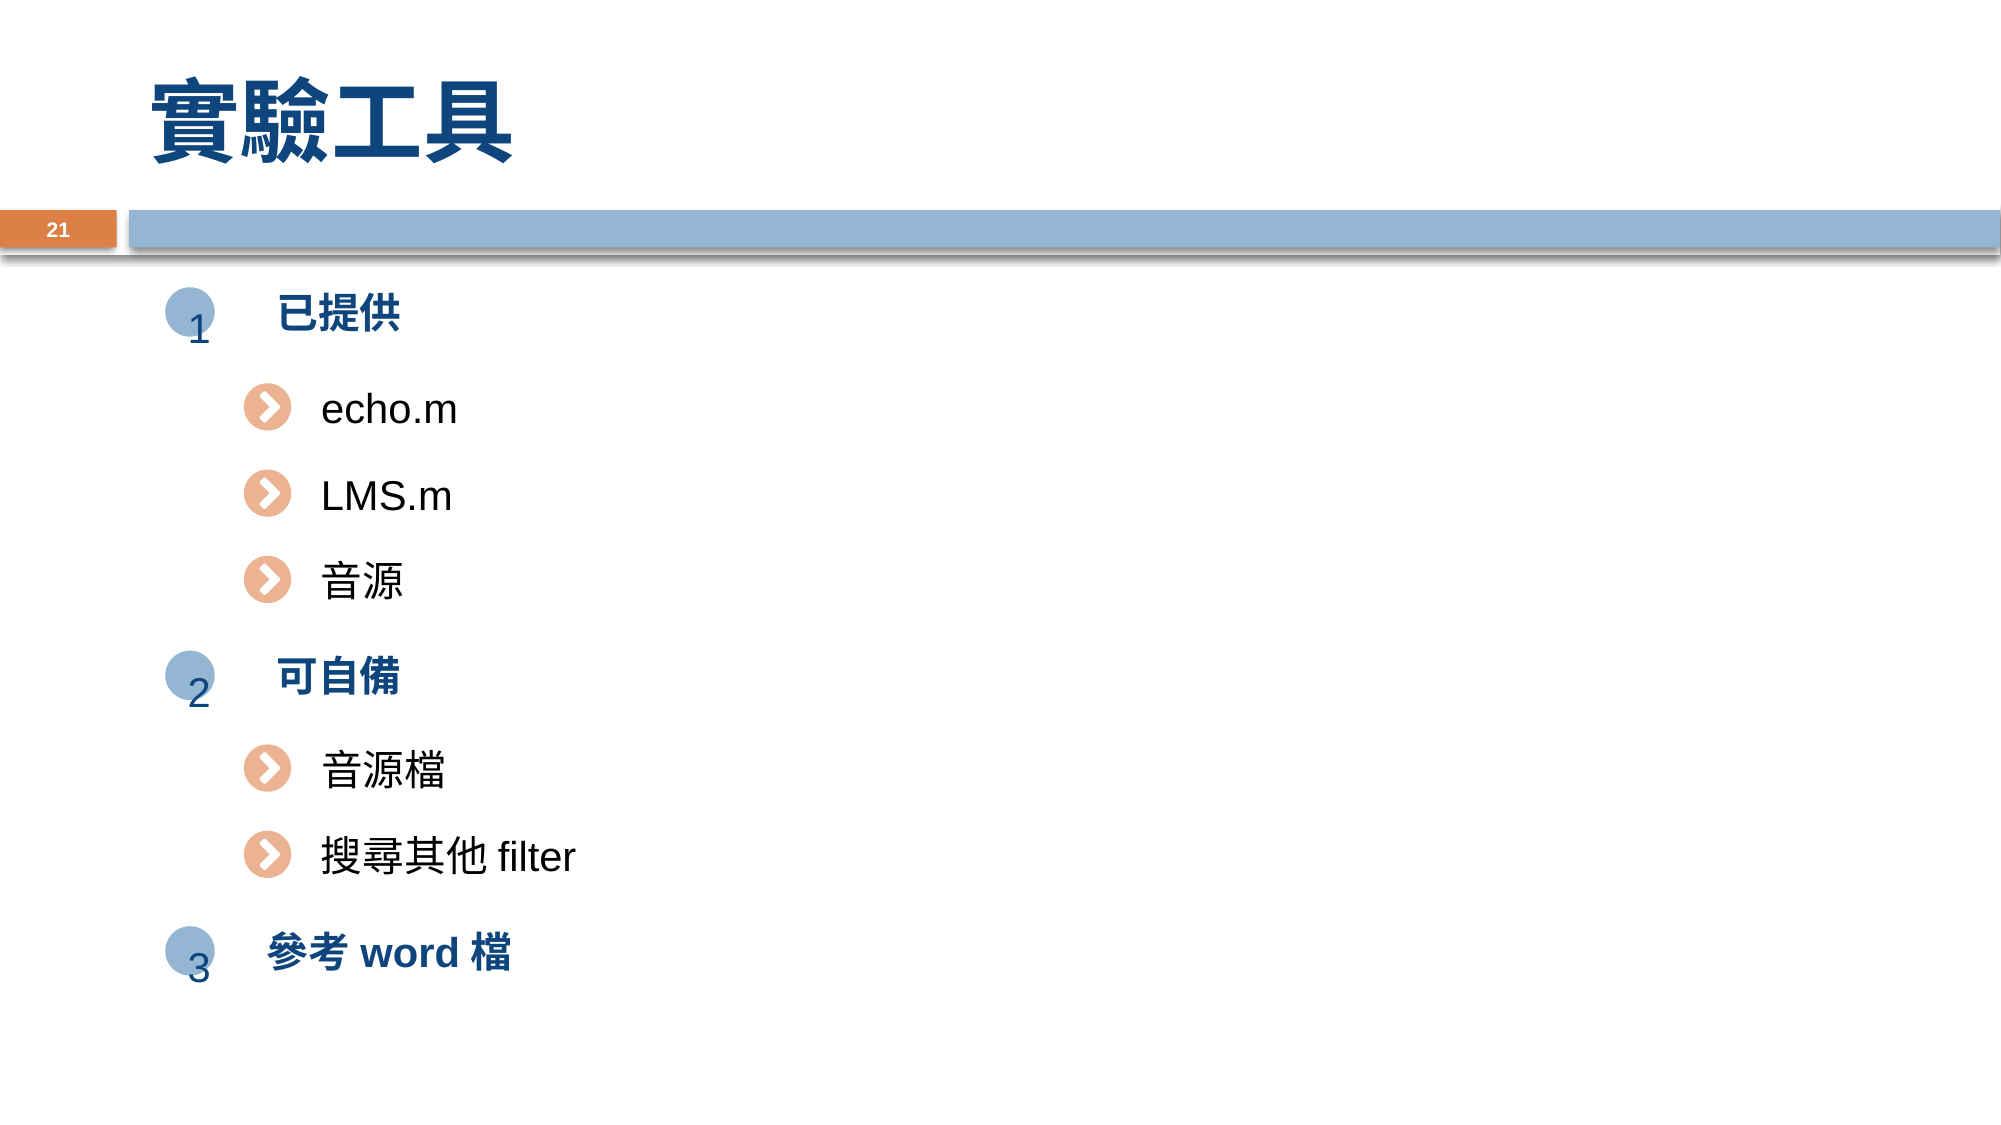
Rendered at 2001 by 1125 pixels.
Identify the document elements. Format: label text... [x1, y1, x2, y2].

title 實驗工具 [133, 37, 1917, 200]
text_box [243, 469, 292, 517]
slide_number 21 [0, 208, 117, 249]
text_box 音源 [320, 555, 581, 606]
text_box [243, 555, 292, 604]
text_box 已提供 [276, 286, 402, 337]
text_box 音源檔 [321, 743, 447, 794]
text_box 2 [165, 650, 215, 701]
text_box echo.m [321, 382, 459, 433]
text_box [243, 830, 292, 878]
text_box [243, 383, 292, 431]
text_box [243, 744, 292, 792]
text_box 3 [165, 926, 215, 976]
text_box LMS.m [320, 468, 540, 519]
text_box 1 [165, 287, 215, 337]
text_box 可自備 [276, 649, 402, 701]
text_box 參考word檔 [266, 925, 512, 976]
text_box 搜尋其他filter [320, 829, 581, 880]
